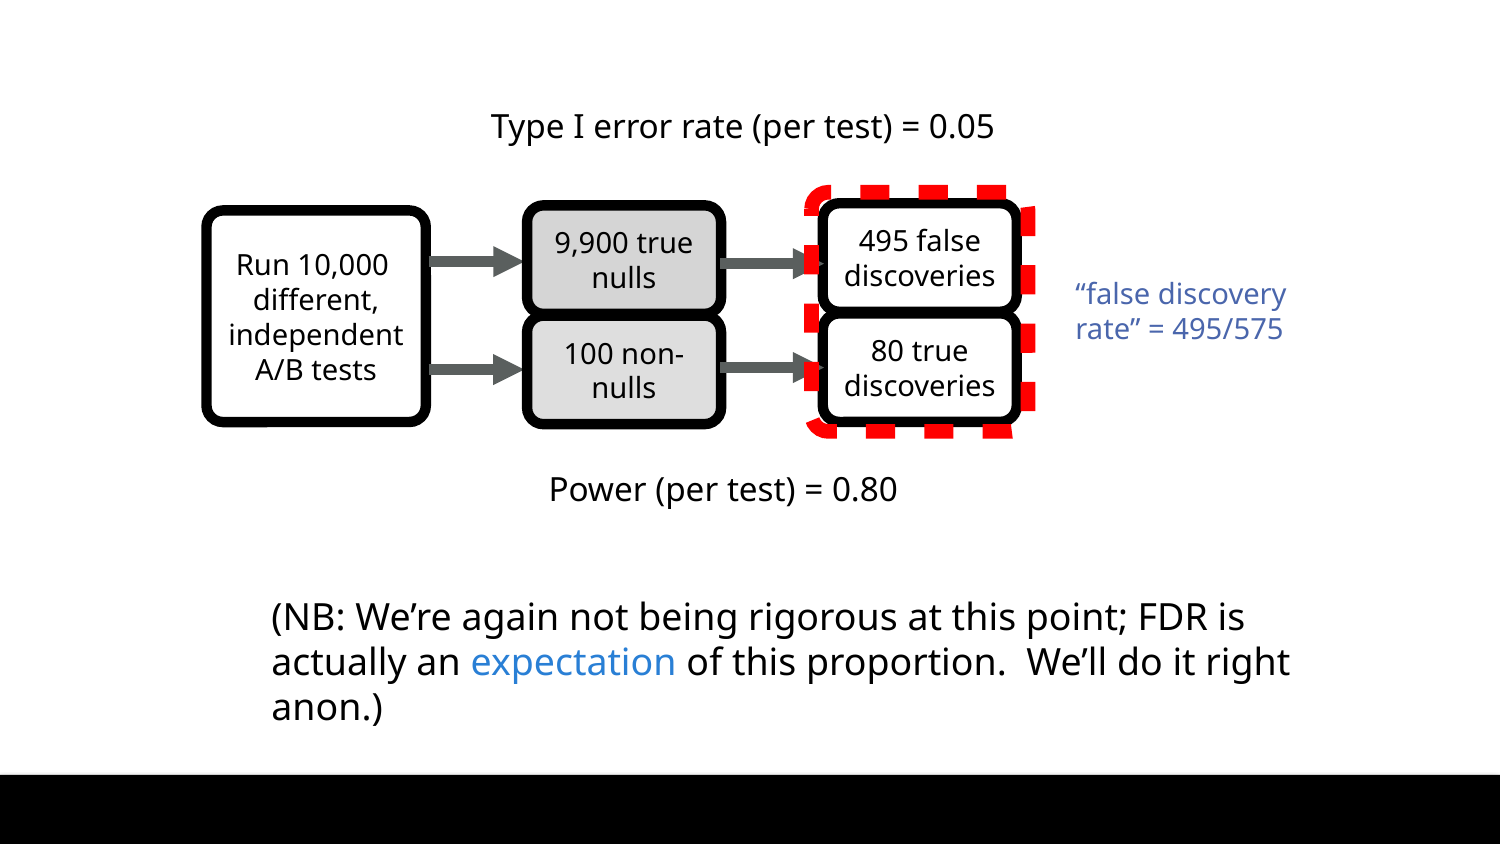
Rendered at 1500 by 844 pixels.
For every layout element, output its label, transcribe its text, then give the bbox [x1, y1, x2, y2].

text_box 9,900 true nulls [527, 205, 722, 314]
text_box (NB: We’re again not being rigorous at this point; FDR is actually an expectation of this proportion. We’ll do it right anon.) [256, 585, 1316, 735]
text_box [811, 192, 1029, 432]
text_box [428, 363, 525, 376]
text_box [428, 255, 525, 268]
text_box Run 10,000 different, independent A/B tests [206, 210, 426, 423]
text_box Type I error rate (per test) = 0.05 [486, 101, 1124, 150]
text_box Power (per test) = 0.80 [544, 463, 988, 512]
text_box 100 non-nulls [527, 315, 722, 425]
text_box “false discovery rate” = 495/575 [1071, 270, 1292, 350]
